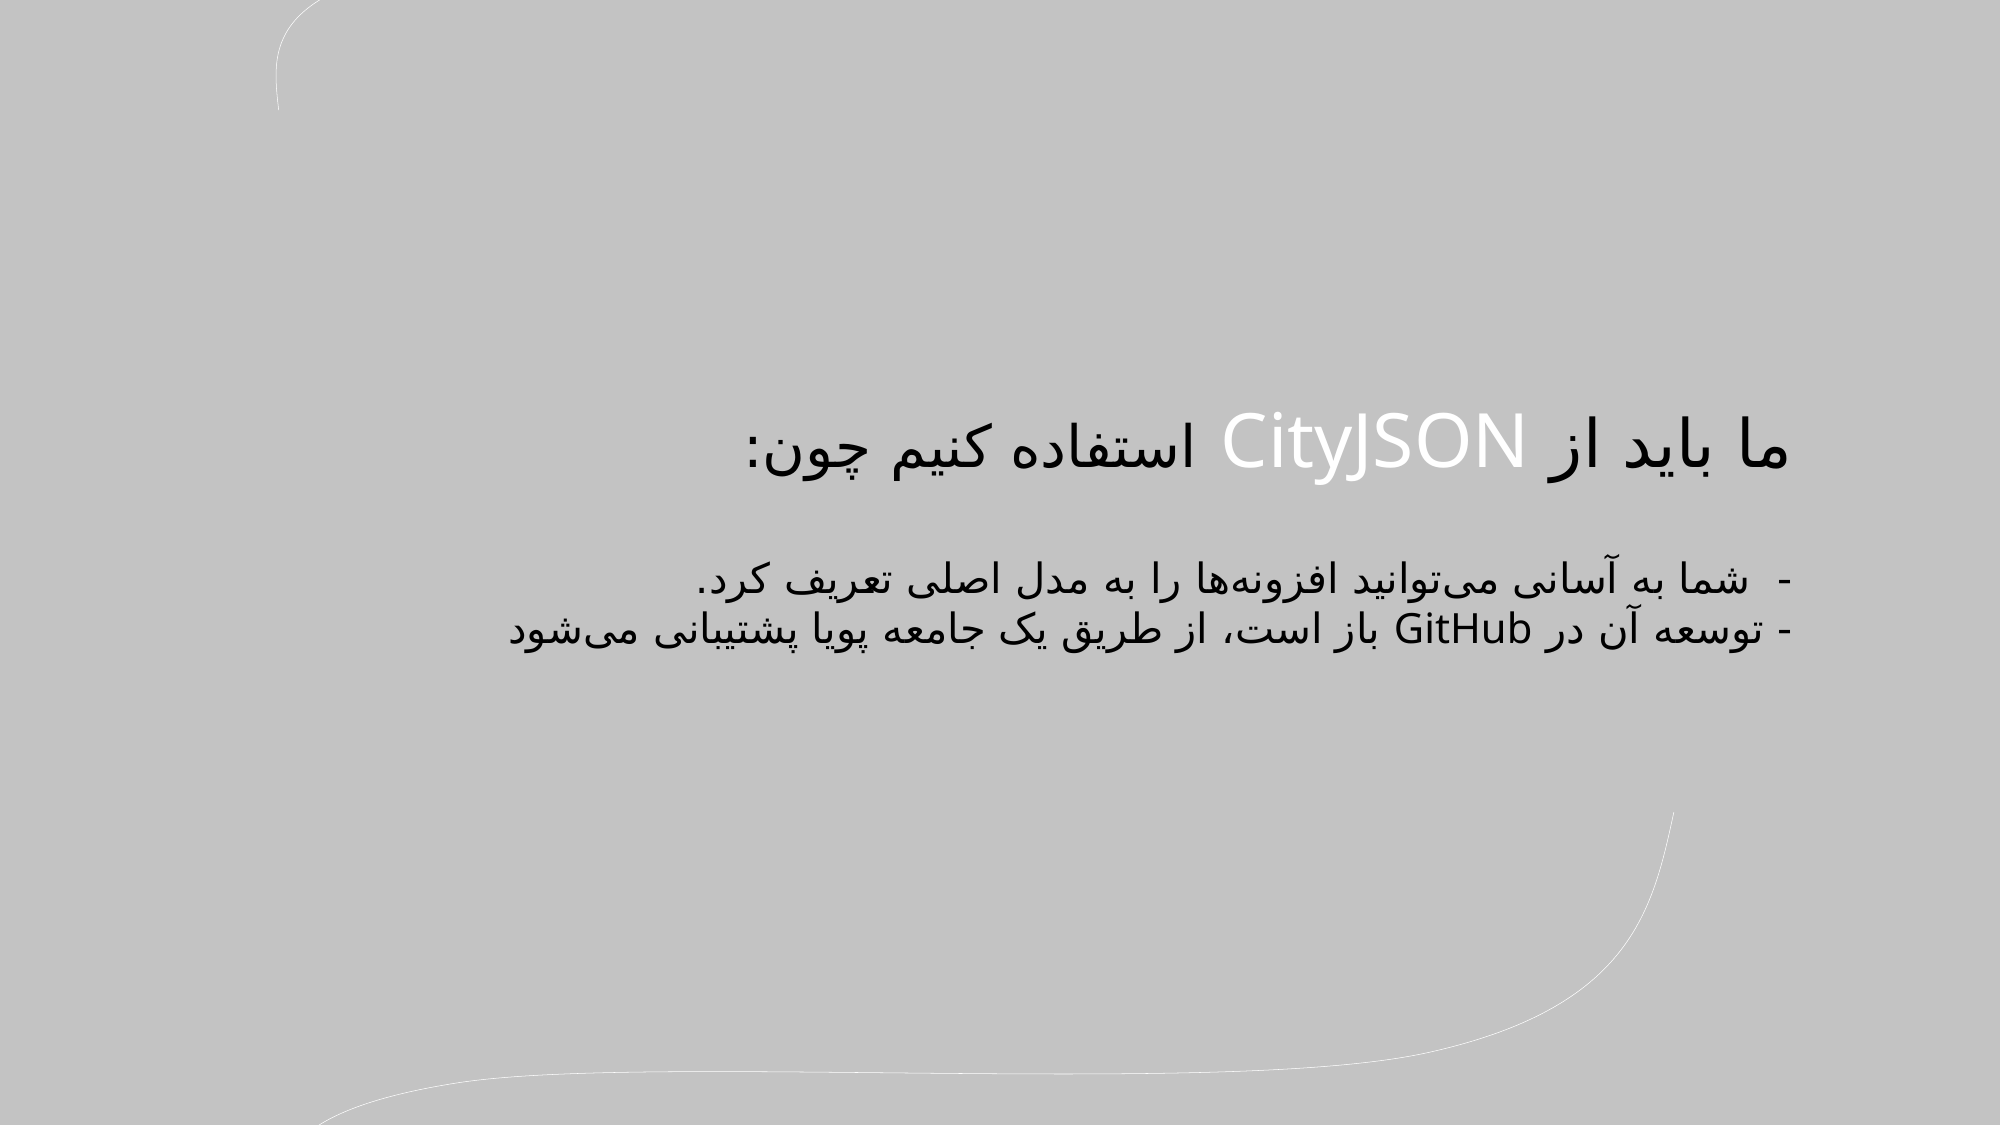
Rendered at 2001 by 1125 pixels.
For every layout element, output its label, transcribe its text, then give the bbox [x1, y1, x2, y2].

text_box ما باید از CityJSON استفاده کنیم چون: - شما به آسانی می‌توانید افزونه‌ها را به مدل اصلی تعریف کرد. - توسعه آن در GitHub باز است، از طریق یک جامعه پویا پشتیبانی می‌شود [192, 384, 1808, 710]
text_box [274, 0, 642, 111]
text_box [317, 811, 1675, 1125]
